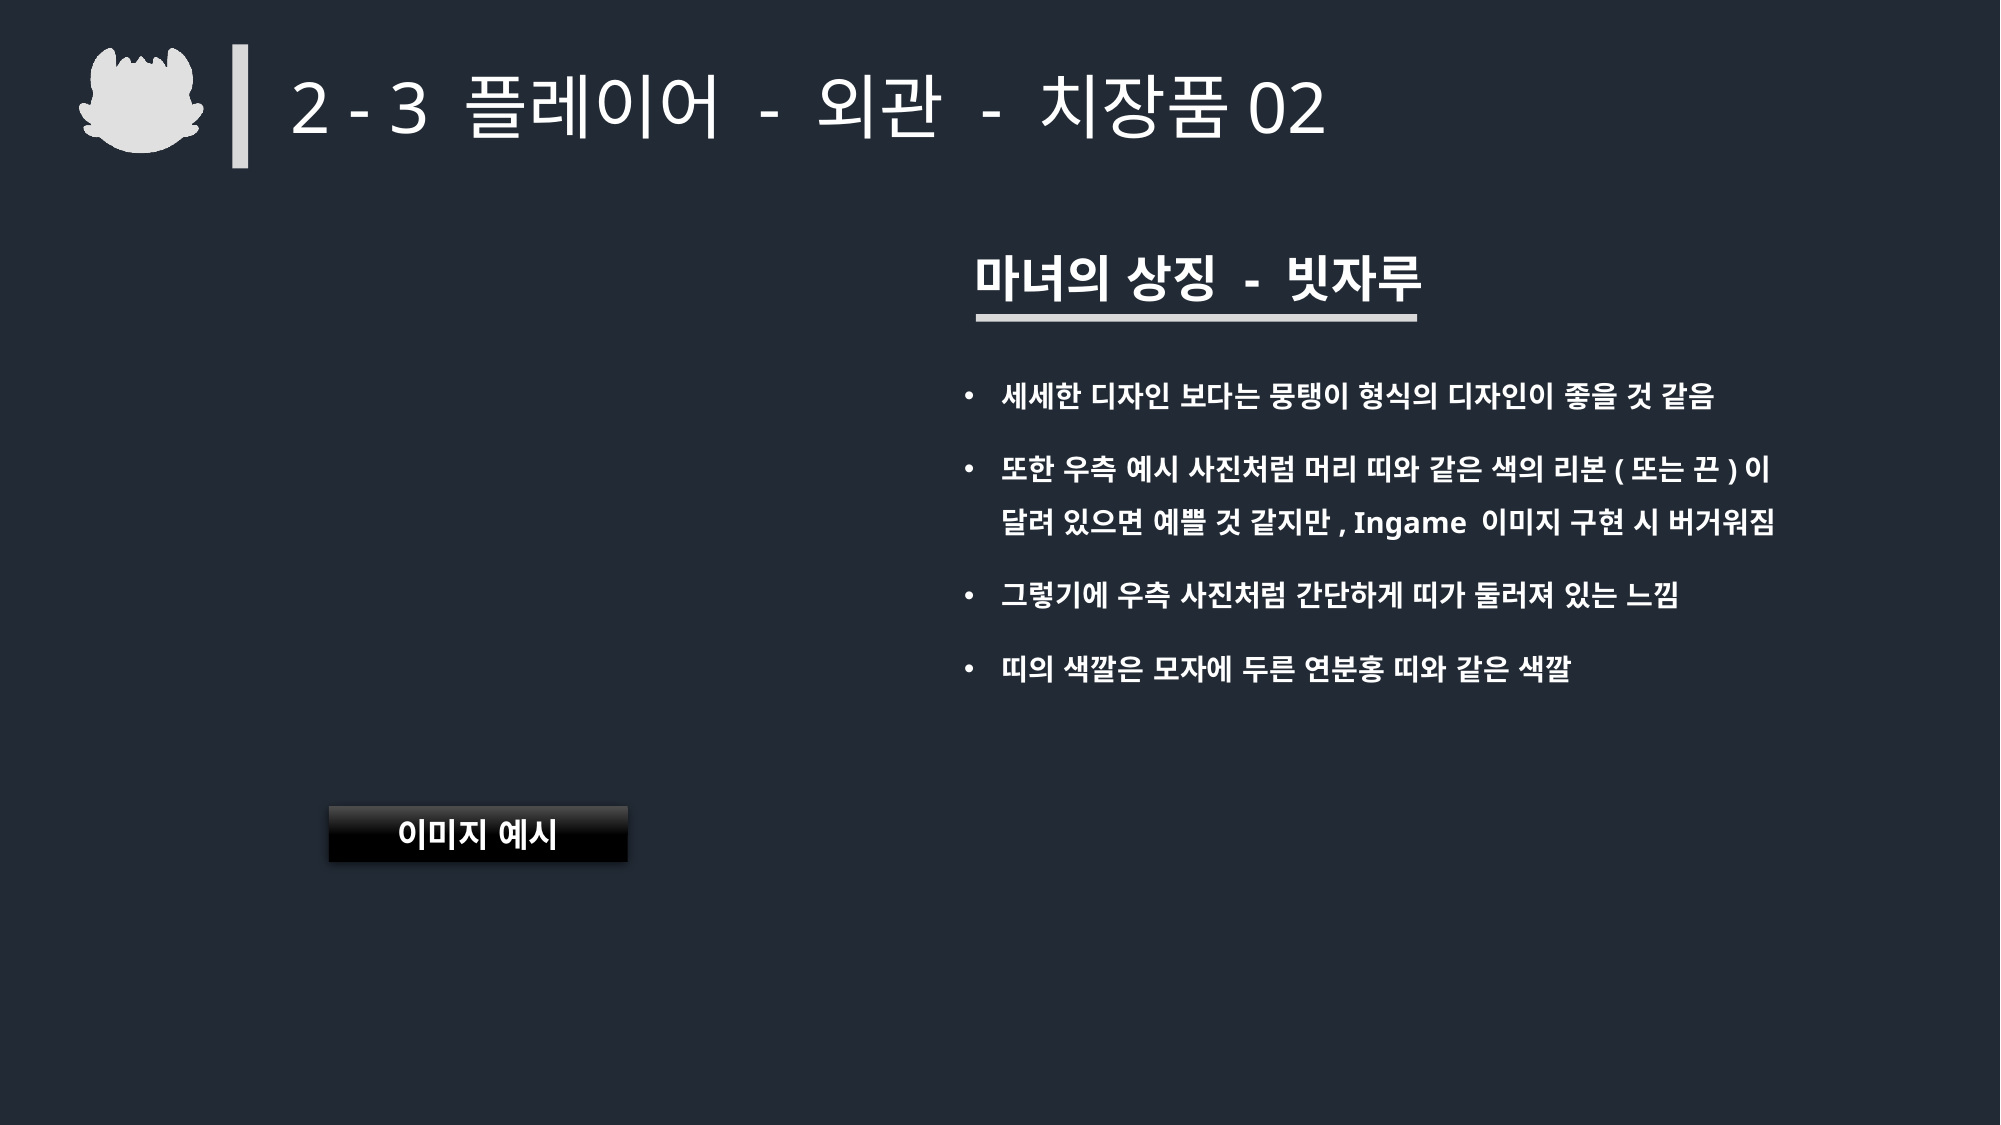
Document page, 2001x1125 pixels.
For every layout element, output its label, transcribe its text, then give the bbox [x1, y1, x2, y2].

text_box [975, 313, 1418, 323]
text_box 이미지 예시 [328, 806, 628, 862]
text_box 마녀의 상징 - 빗자루 [959, 246, 1897, 322]
text_box [231, 43, 249, 169]
picture [75, 44, 205, 156]
title 2 - 3 플레이어 - 외관 - 치장품02 [275, 64, 1734, 156]
text_box 세세한 디자인 보다는 뭉탱이 형식의 디자인이 좋을 것 같음 또한 우측 예시 사진처럼 머리 띠와 같은 색의 리본(또는 끈)이 달려 있으면 예쁠 것 같지만, Ingame 이미지 구현 시 버거워짐 그렇기에 우측 사진처럼 간단하게 띠가 둘러져 있는 느낌 띠의 색깔은 모자에 두른 연분홍 띠와 같은 색깔 [949, 352, 1897, 1013]
